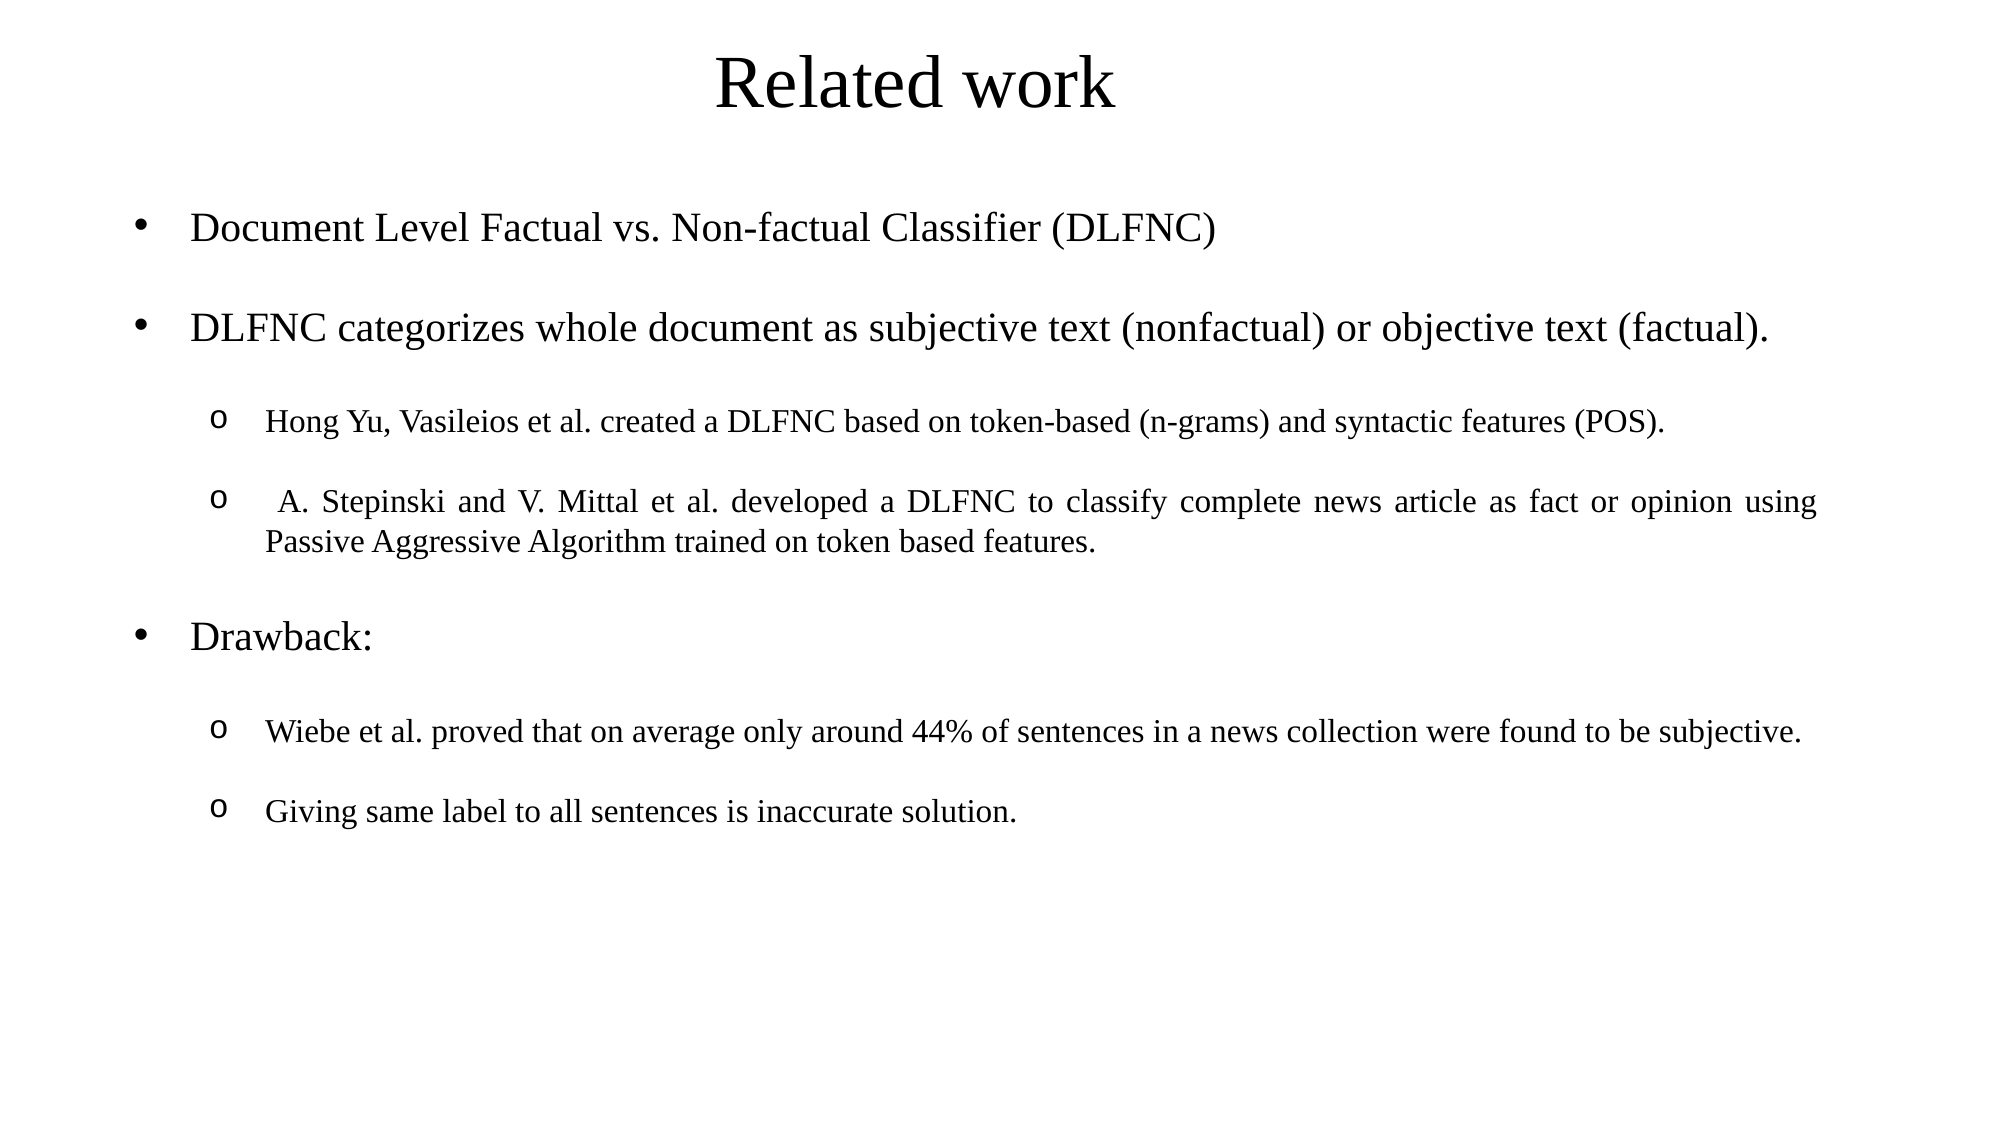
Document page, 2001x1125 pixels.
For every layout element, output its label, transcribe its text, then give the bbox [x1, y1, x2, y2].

text_box Document Level Factual vs. Non-factual Classifier (DLFNC) DLFNC categorizes whole document as subjective text (nonfactual) or objective text (factual). Hong Yu, Vasileios et al. created a DLFNC based on token-based (n-grams) and syntactic features (POS). A. Stepinski and V. Mittal et al. developed a DLFNC to classify complete news article as fact or opinion using Passive Aggressive Algorithm trained on token based features. Drawback: Wiebe et al. proved that on average only around 44% of sentences in a news collection were found to be subjective. Giving same label to all sentences is inaccurate solution. [119, 192, 1835, 837]
subtitle Related work [165, 35, 1666, 149]
